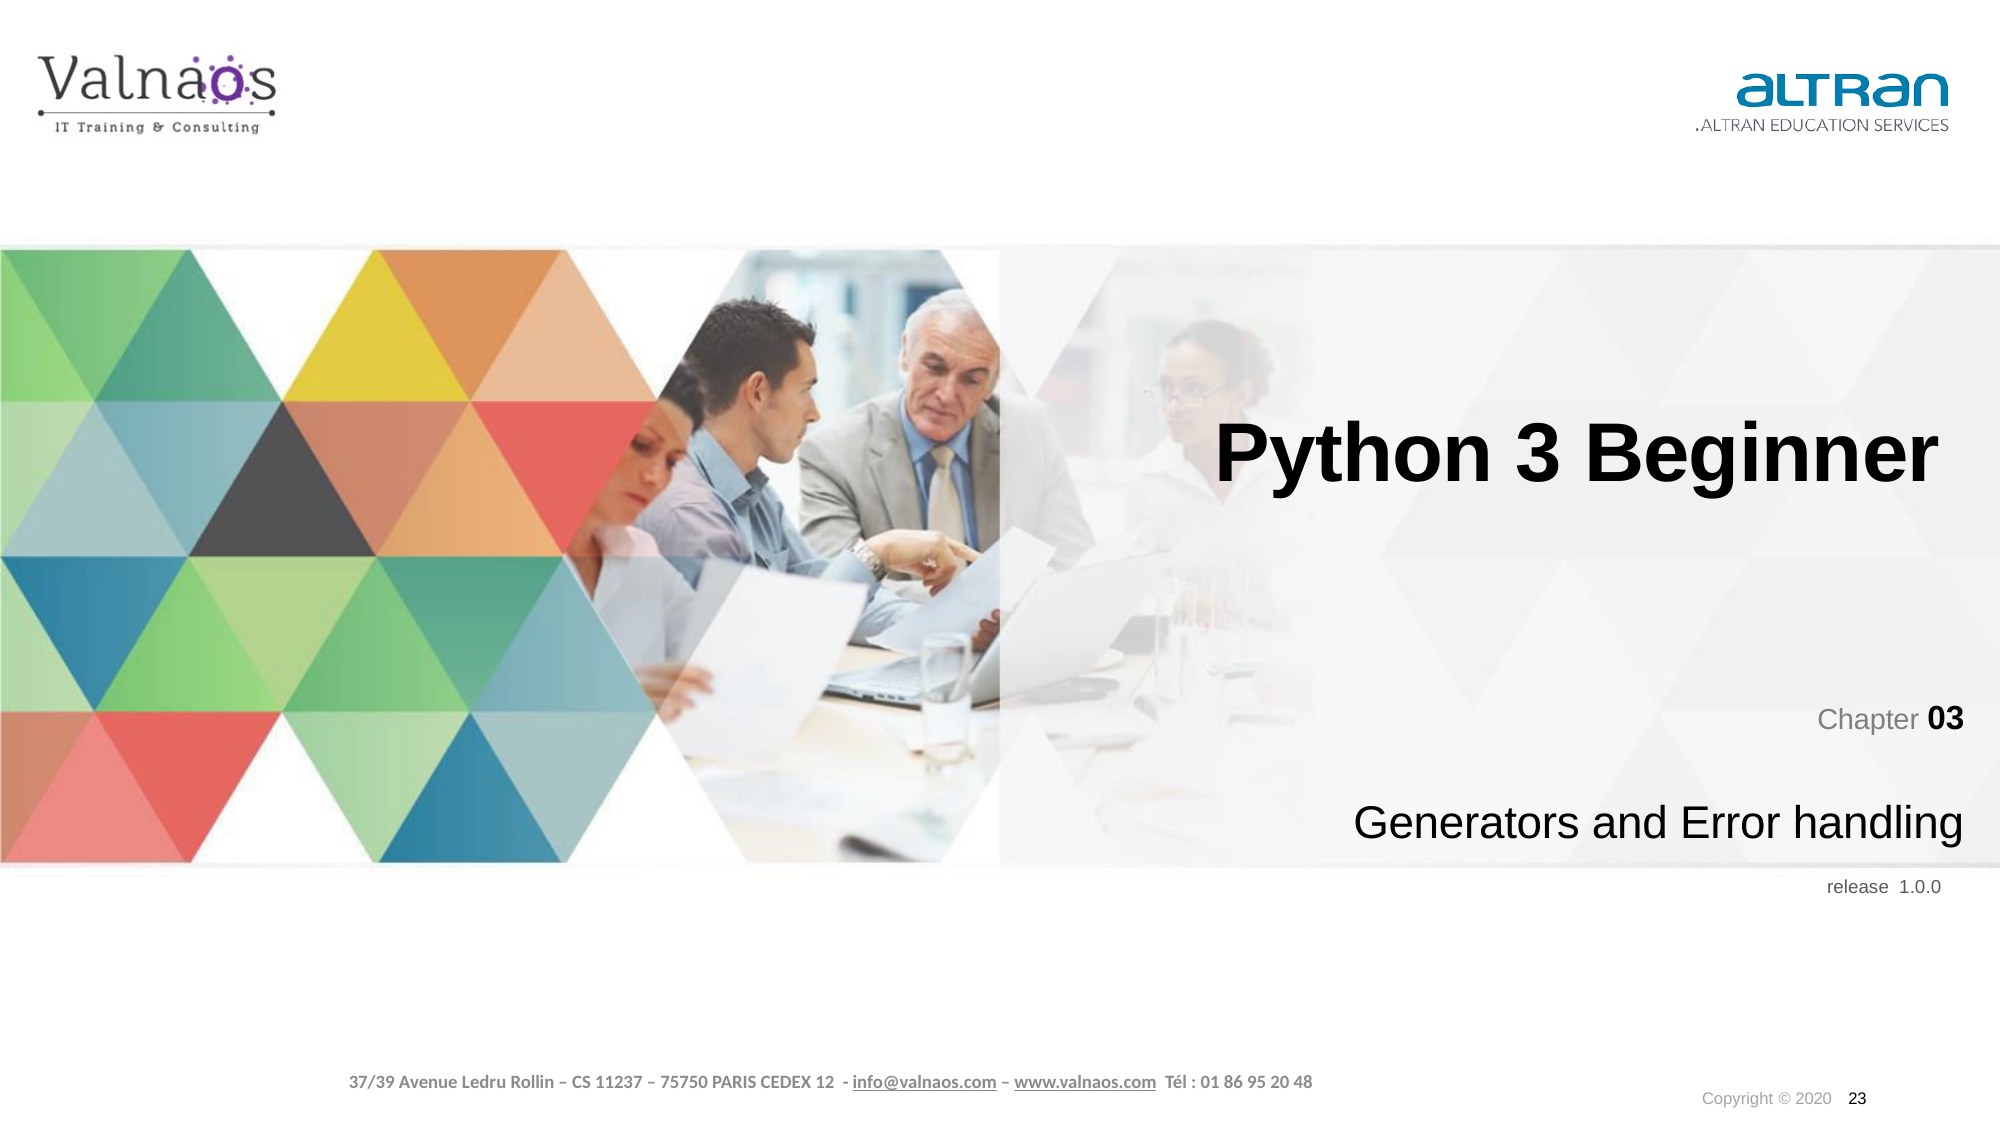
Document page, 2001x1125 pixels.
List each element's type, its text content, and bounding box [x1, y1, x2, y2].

text_box Chapter 03 Generators and Error handling [1025, 679, 1965, 848]
text_box [0, 0, 2000, 1125]
picture [0, 24, 316, 167]
picture [1663, 41, 1980, 163]
text_box release 1.0.0 [1824, 875, 1964, 898]
text_box 37/39 Avenue Ledru Rollin – CS 11237 – 75750 PARIS CEDEX 12 - info@valnaos.com – www.valnaos.com Tél : 01 86 95 20 48 [337, 1056, 1339, 1106]
slide_number Copyright © 2020 23 [1700, 1087, 1959, 1108]
text_box Python 3 Beginner [1212, 402, 1964, 499]
